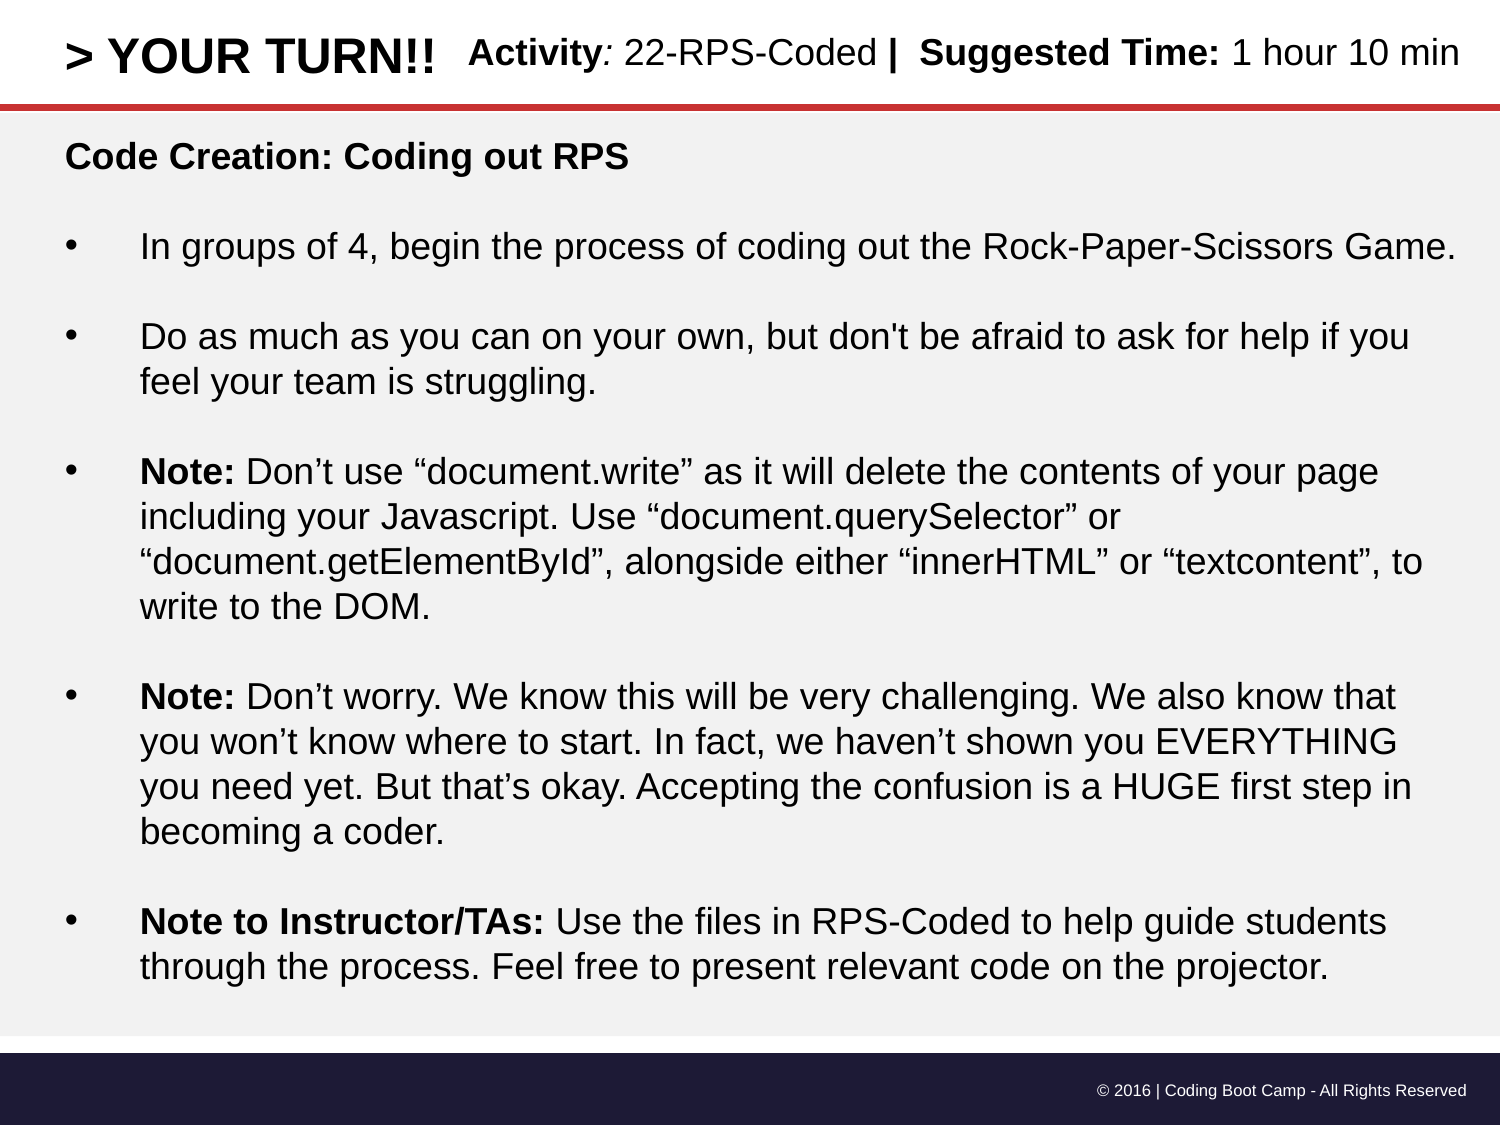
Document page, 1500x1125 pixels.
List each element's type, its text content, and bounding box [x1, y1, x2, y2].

text_box [0, 112, 1500, 1037]
text_box Code Creation: Coding out RPS In groups of 4, begin the process of coding out the Rock-Paper-Scissors Game. Do as much as you can on your own, but don't be afraid to ask for help if you feel your team is struggling. Note: Don’t use “document.write” as it will delete the contents of your page including your Javascript. Use “document.querySelector” or “document.getElementById”, alongside either “innerHTML” or “textcontent”, to write to the DOM. Note: Don’t worry. We know this will be very challenging. We also know that you won’t know where to start. In fact, we haven’t shown you EVERYTHING you need yet. But that’s okay. Accepting the confusion is a HUGE first step in becoming a coder. Note to Instructor/TAs: Use the files in RPS-Coded to help guide students through the process. Feel free to present relevant code on the projector. [49, 124, 1475, 995]
text_box Activity: 22-RPS-Coded | Suggested Time: 1 hour 10 min [437, 20, 1475, 81]
text_box > YOUR TURN!! [50, 16, 913, 91]
